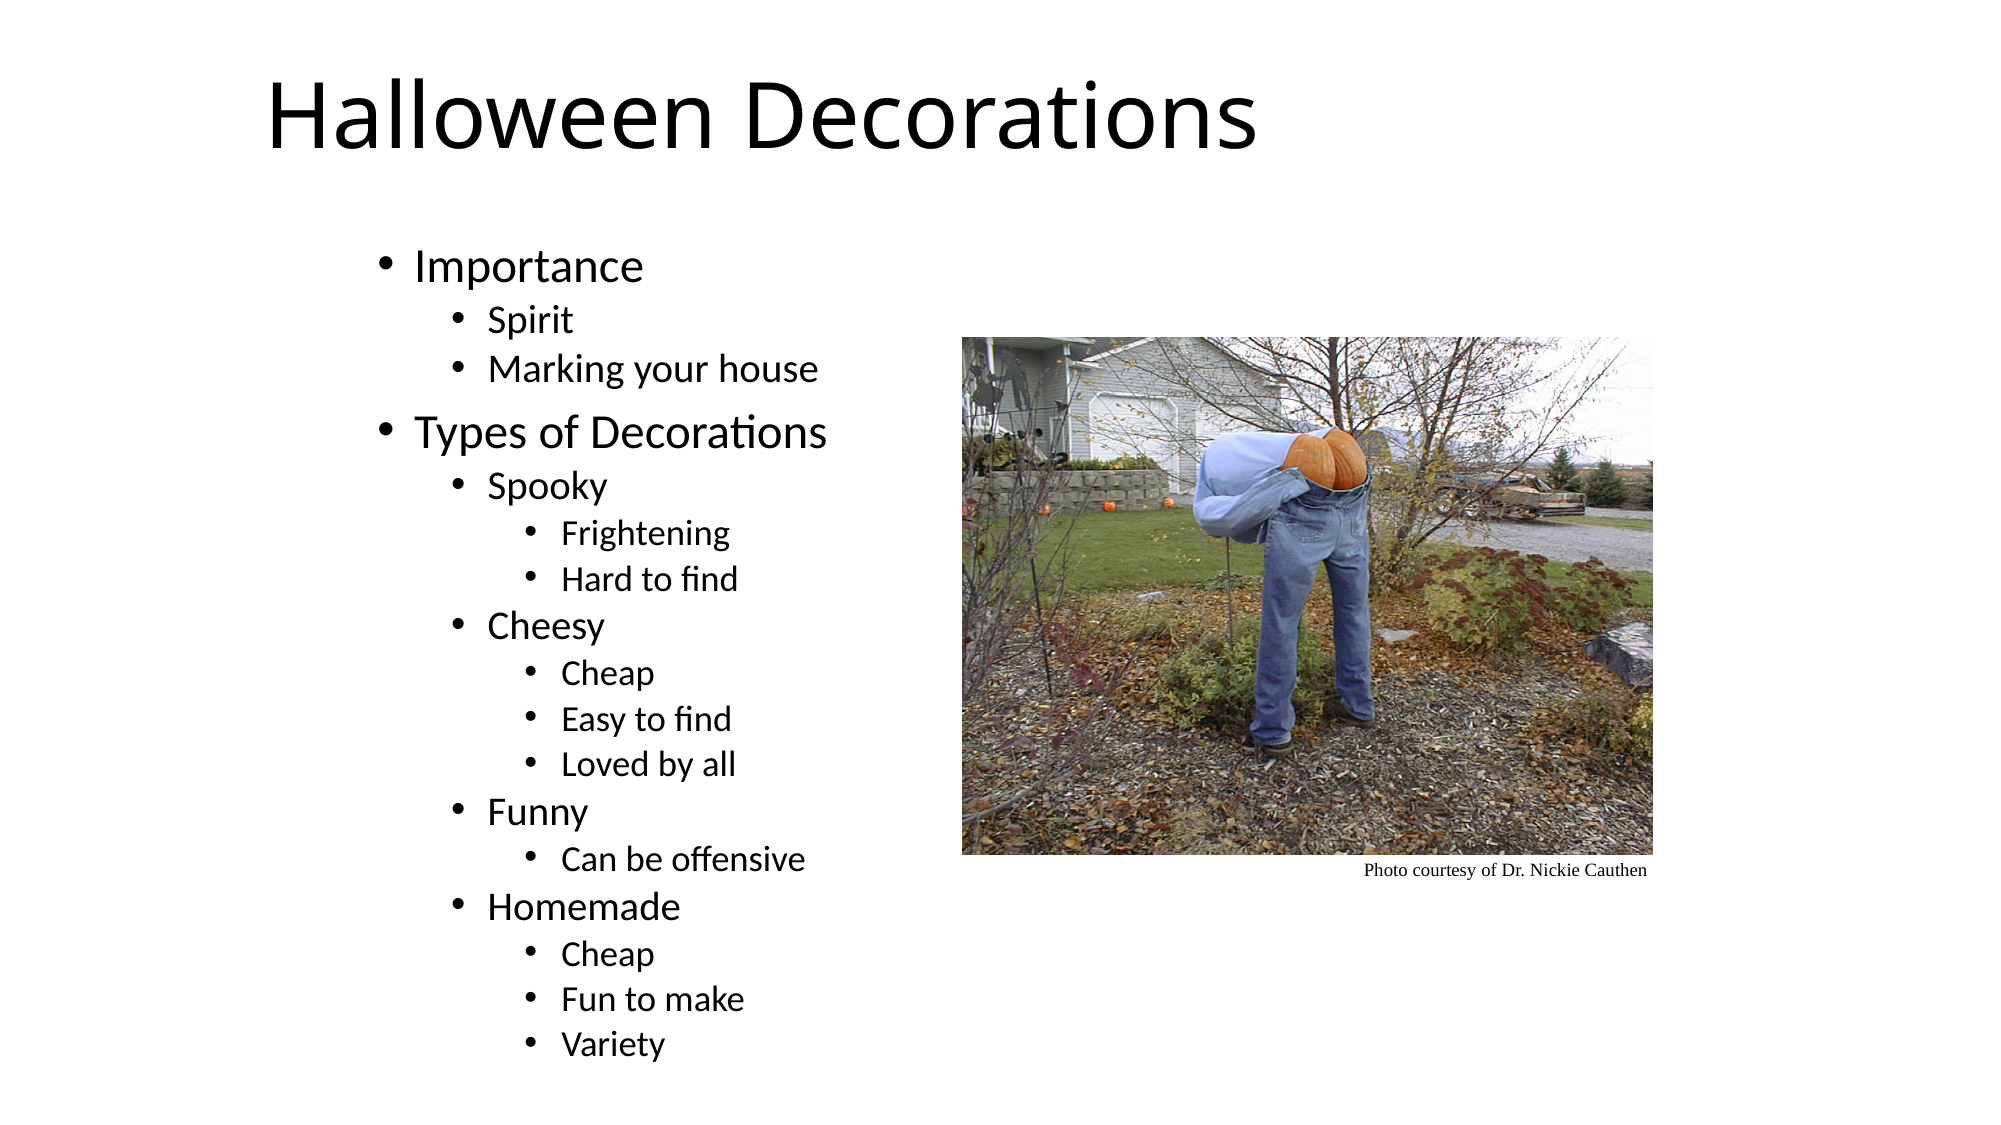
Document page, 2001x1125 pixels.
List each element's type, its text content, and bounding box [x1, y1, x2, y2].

picture [962, 337, 1653, 855]
text_box Photo courtesy of Dr. Nickie Cauthen [1348, 849, 1663, 888]
title Halloween Decorations [249, 24, 1750, 213]
list Importance Spirit Marking your house Types of Decorations Spooky Frightening Hard to find Cheesy Cheap Easy to find Loved by all Funny Can be offensive Homemade Cheap Fun to make Variety [362, 237, 938, 1075]
